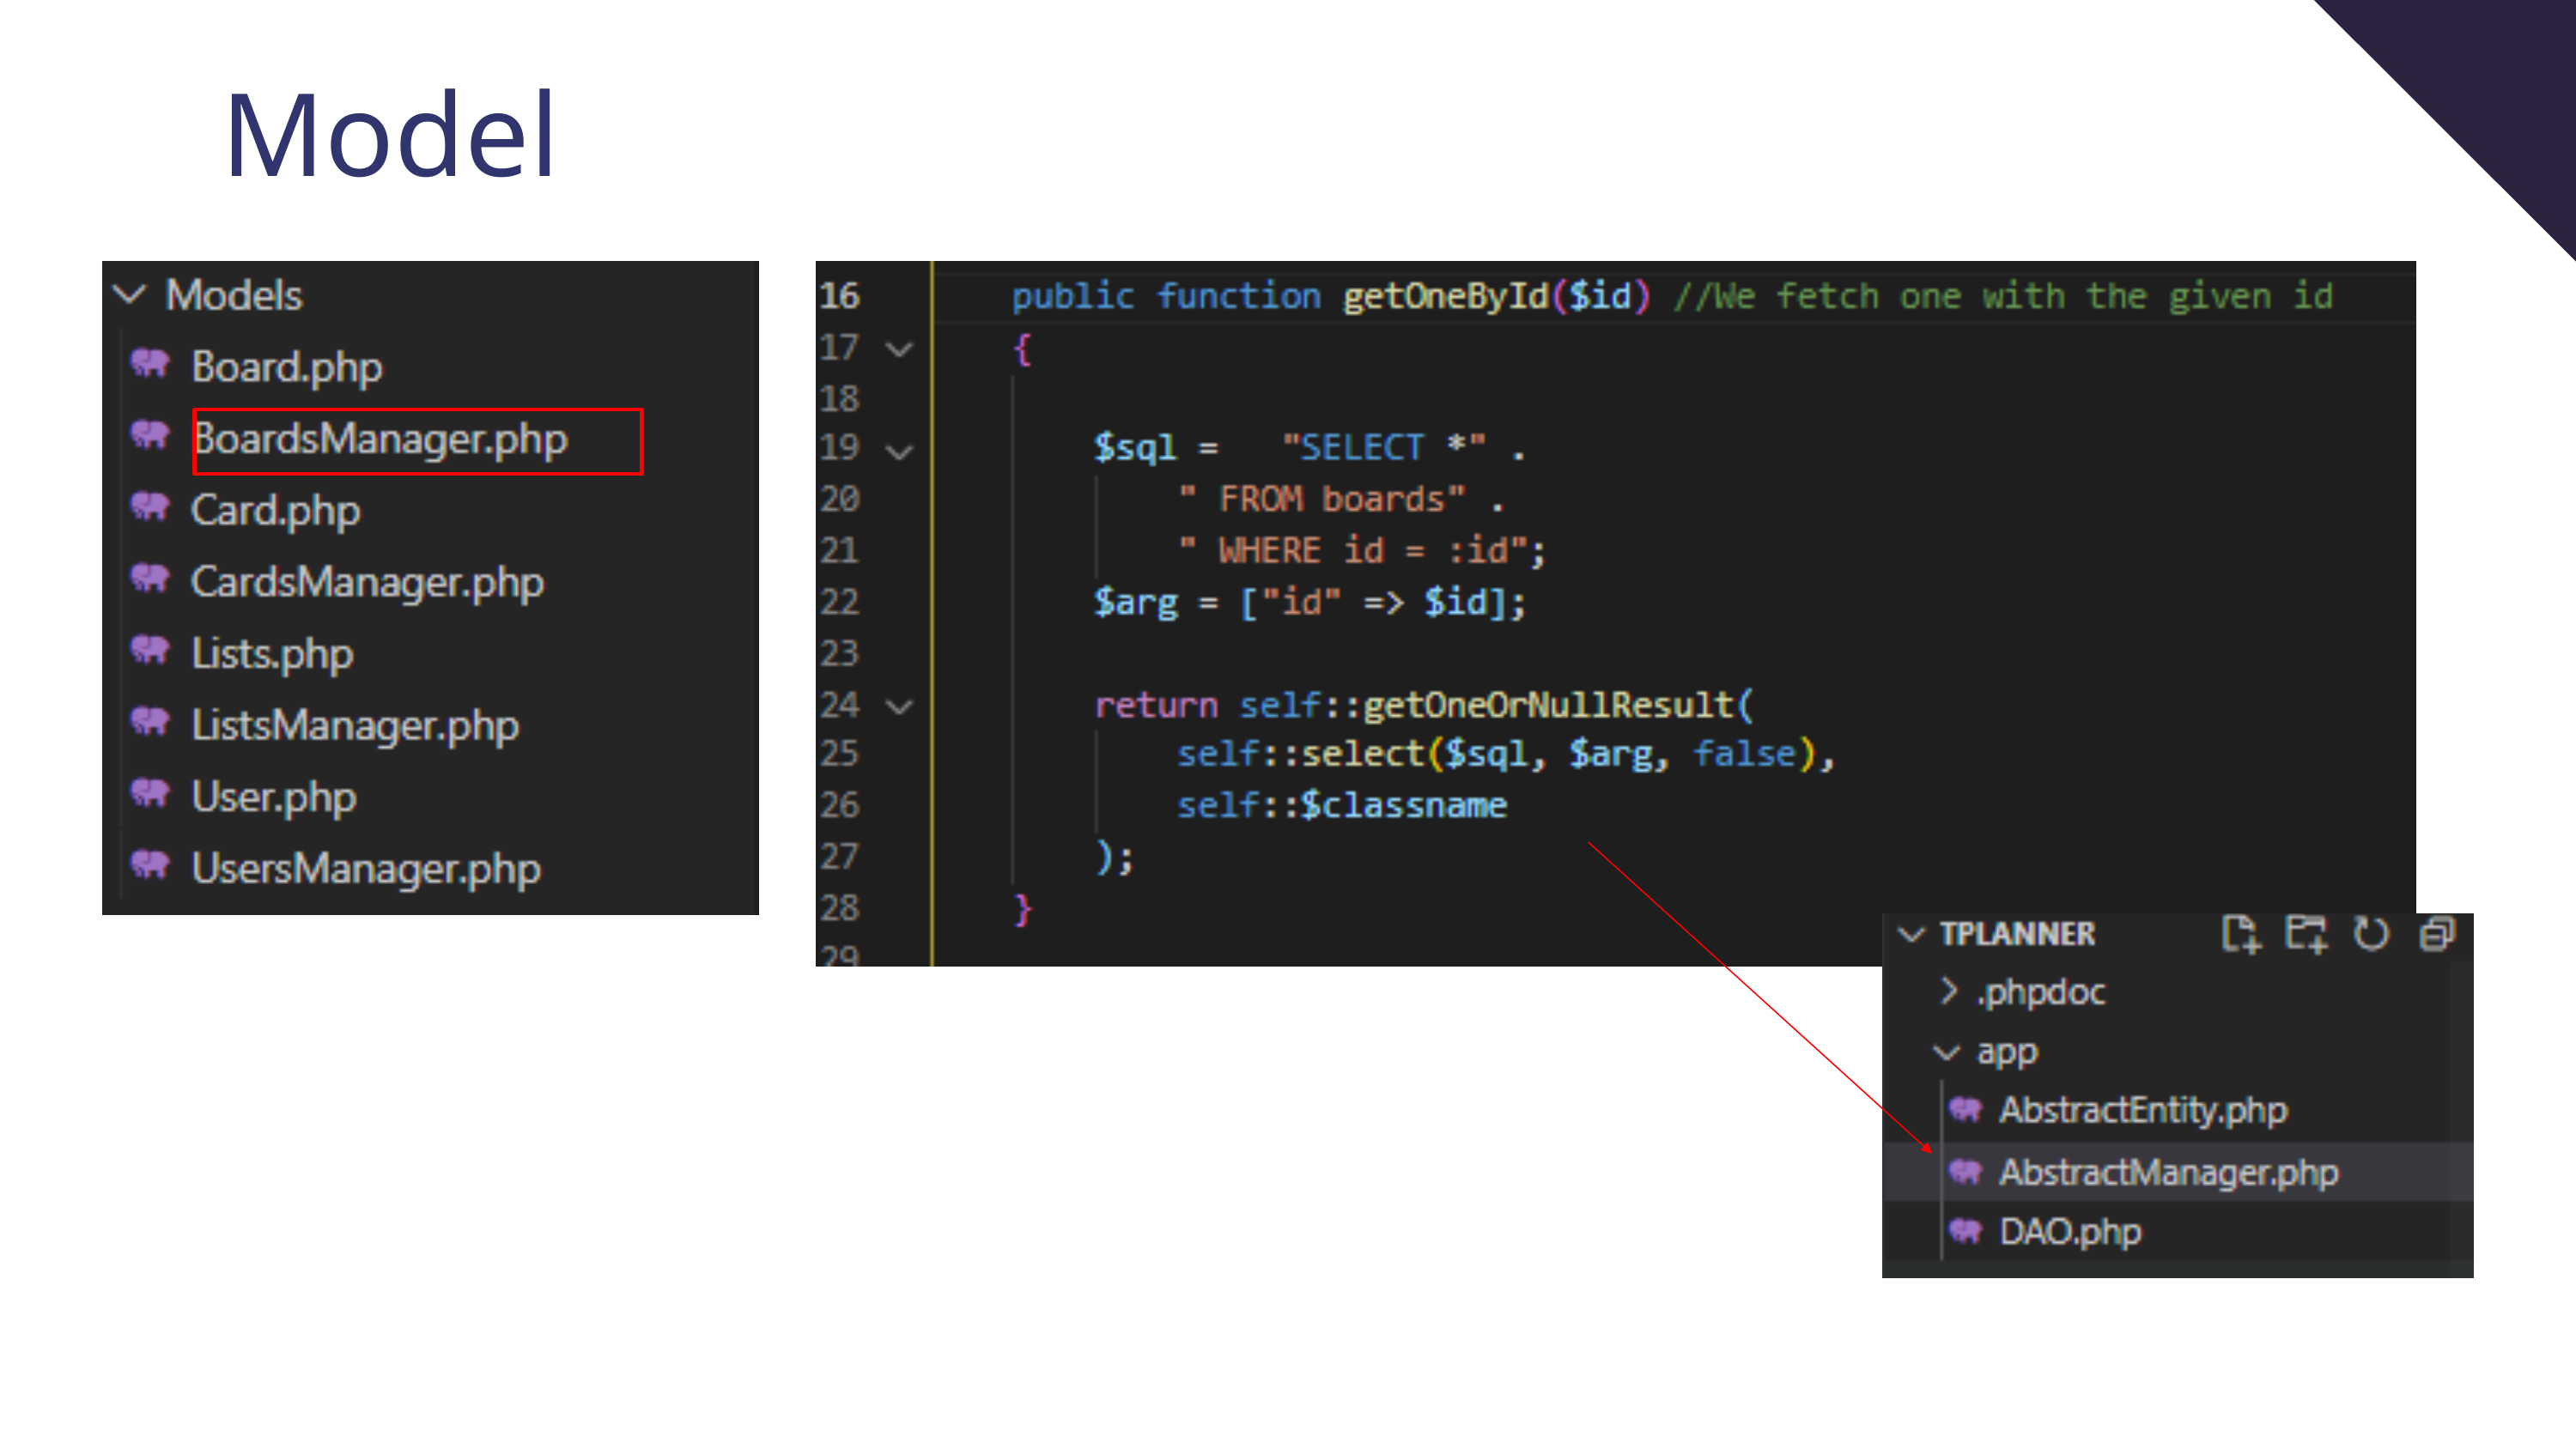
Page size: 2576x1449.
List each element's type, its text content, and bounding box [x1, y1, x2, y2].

picture [101, 261, 760, 915]
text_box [2313, 0, 2576, 262]
picture [815, 261, 2475, 1278]
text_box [1588, 841, 1933, 1154]
text_box Model [221, 61, 617, 200]
